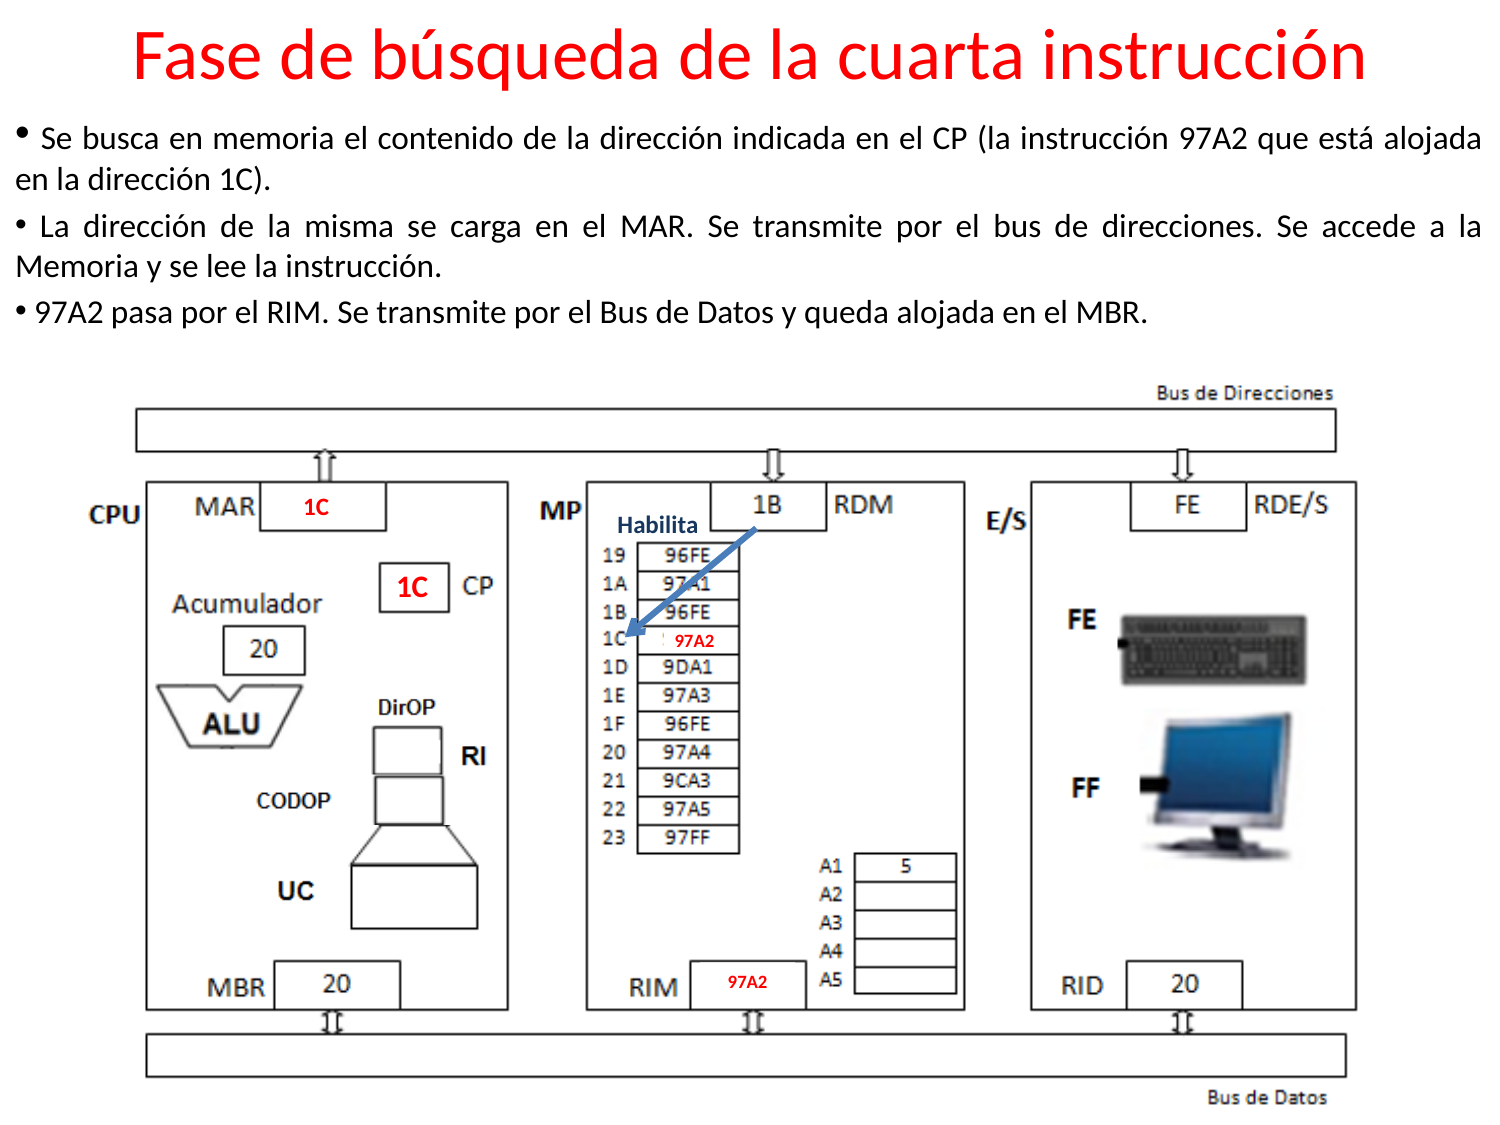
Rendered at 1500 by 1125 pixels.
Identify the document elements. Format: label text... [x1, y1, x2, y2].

title Fase de búsqueda de la cuarta instrucción [0, 0, 1500, 99]
text_box Se busca en memoria el contenido de la dirección indicada en el CP (la instrucción 97A2 que está alojada en la dirección 1C). La dirección de la misma se carga en el MAR. Se transmite por el bus de direcciones. Se accede a la Memoria y se lee la instrucción. 97A2 pasa por el RIM. Se transmite por el Bus de Datos y queda alojada en el MBR. [0, 99, 1500, 400]
picture [74, 378, 1388, 1125]
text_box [624, 527, 757, 638]
